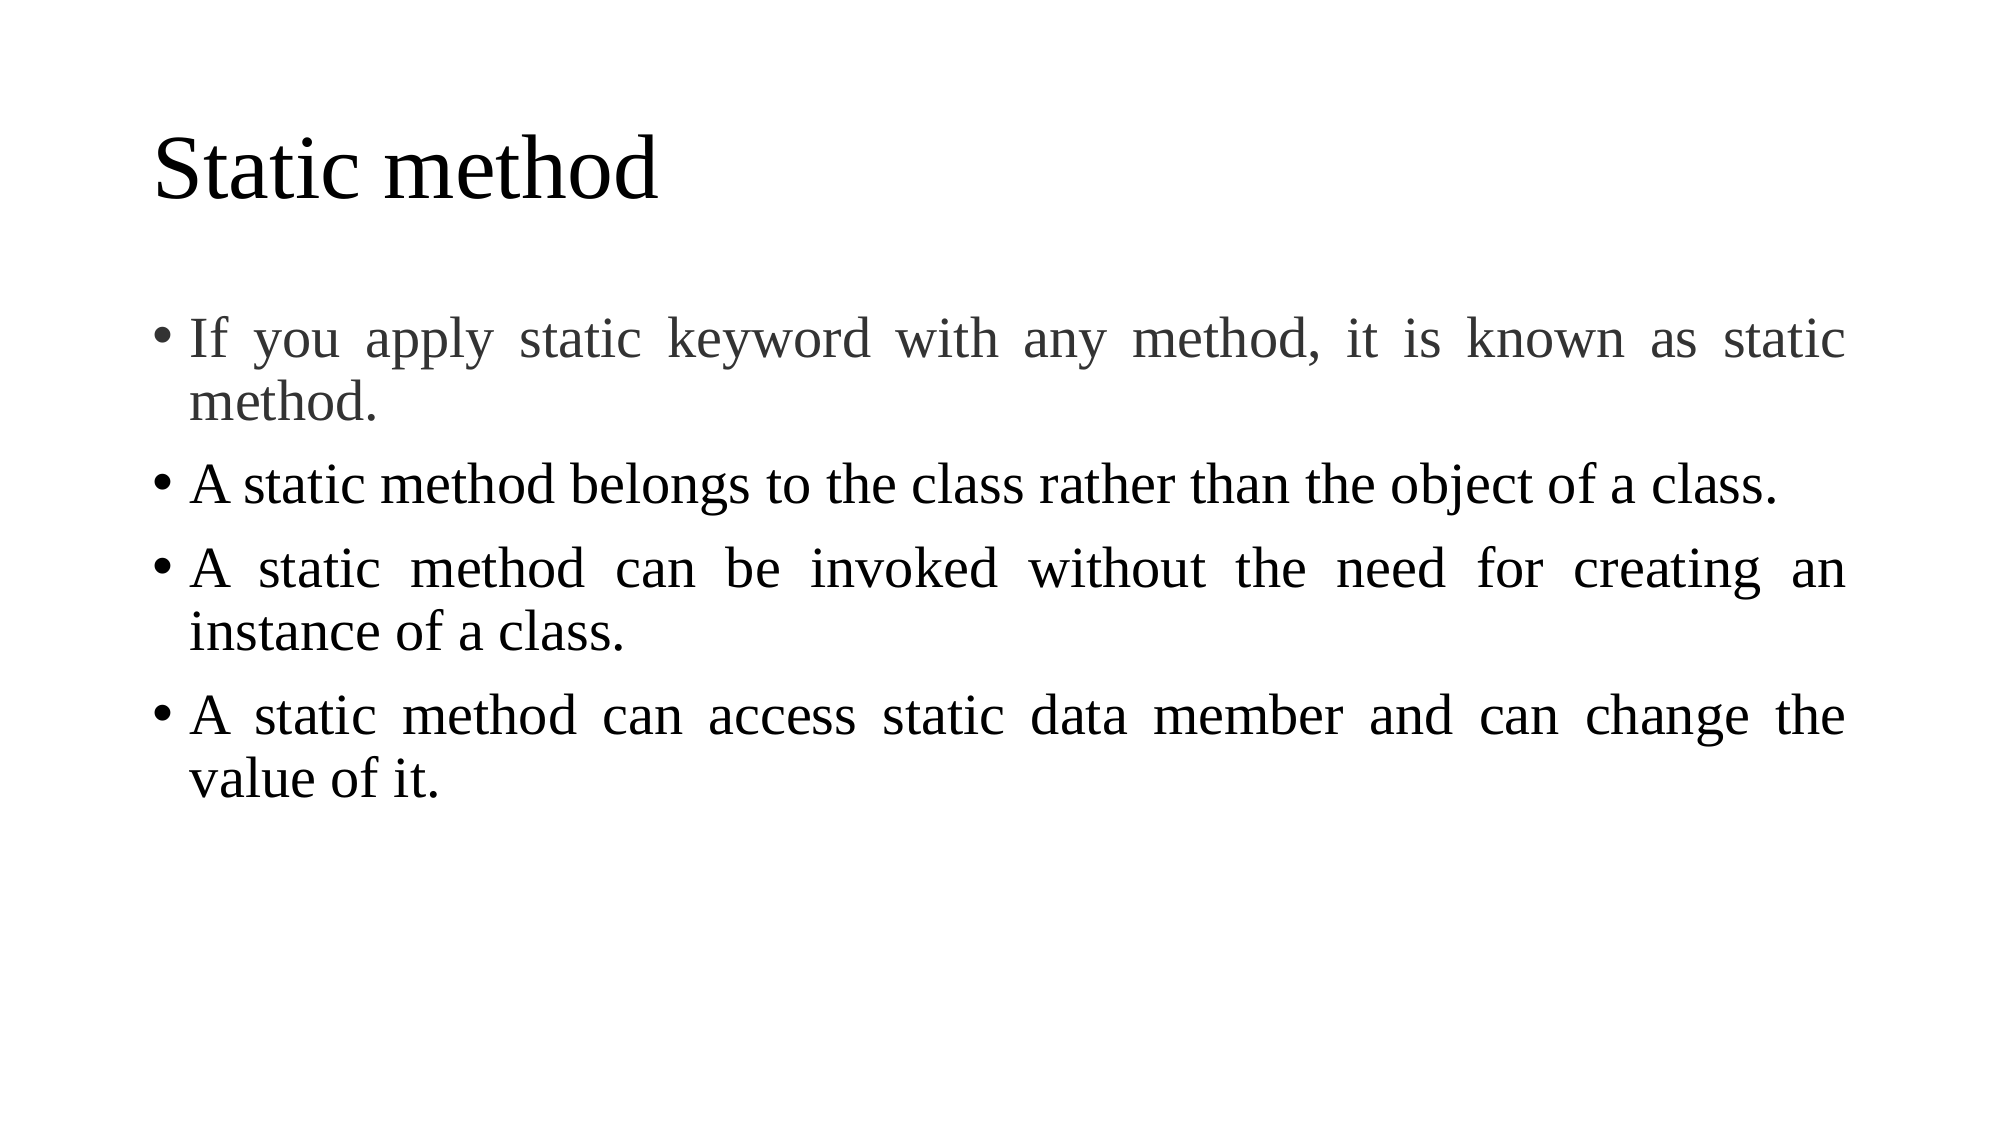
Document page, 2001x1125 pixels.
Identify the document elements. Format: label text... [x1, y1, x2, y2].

list If you apply static keyword with any method, it is known as static method. A static method belongs to the class rather than the object of a class. A static method can be invoked without the need for creating an instance of a class. A static method can access static data member and can change the value of it. [137, 299, 1863, 1014]
title Static method [137, 59, 1863, 278]
